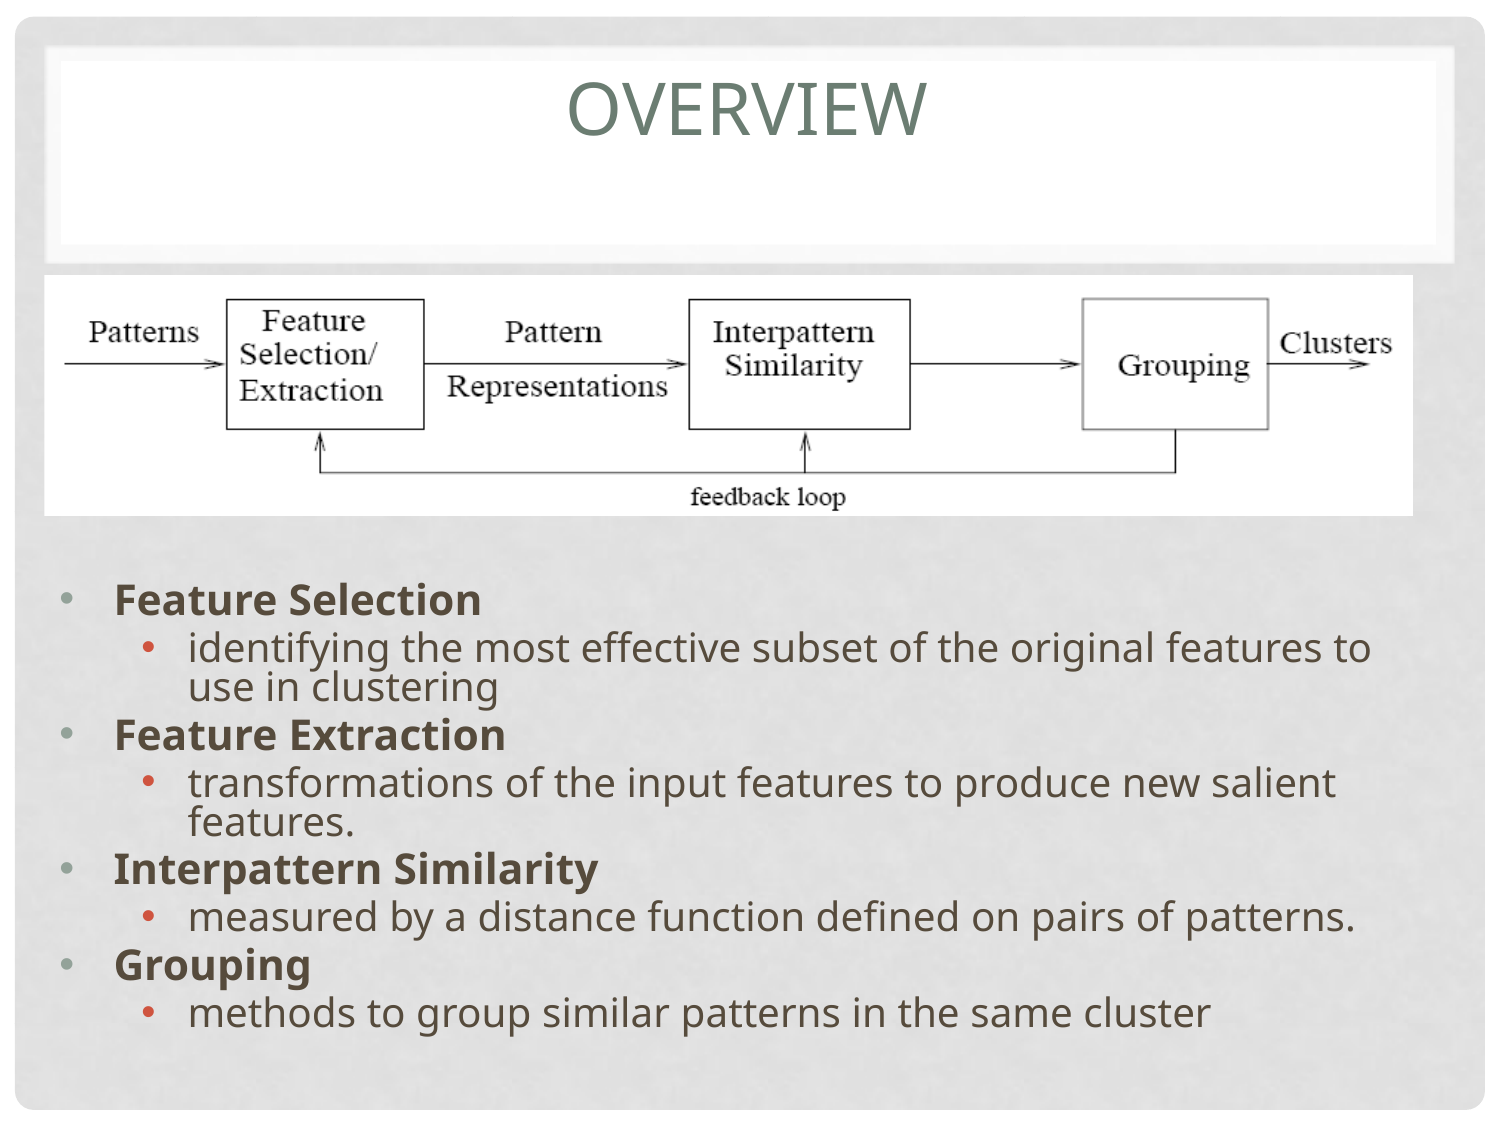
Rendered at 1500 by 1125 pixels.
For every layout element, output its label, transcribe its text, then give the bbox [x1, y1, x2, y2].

picture [44, 274, 1414, 517]
title Overview [69, 50, 1425, 163]
list Feature Selection identifying the most effective subset of the original features to use in clustering Feature Extraction transformations of the input features to produce new salient features. Interpattern Similarity measured by a distance function defined on pairs of patterns. Grouping methods to group similar patterns in the same cluster [44, 275, 1463, 1050]
